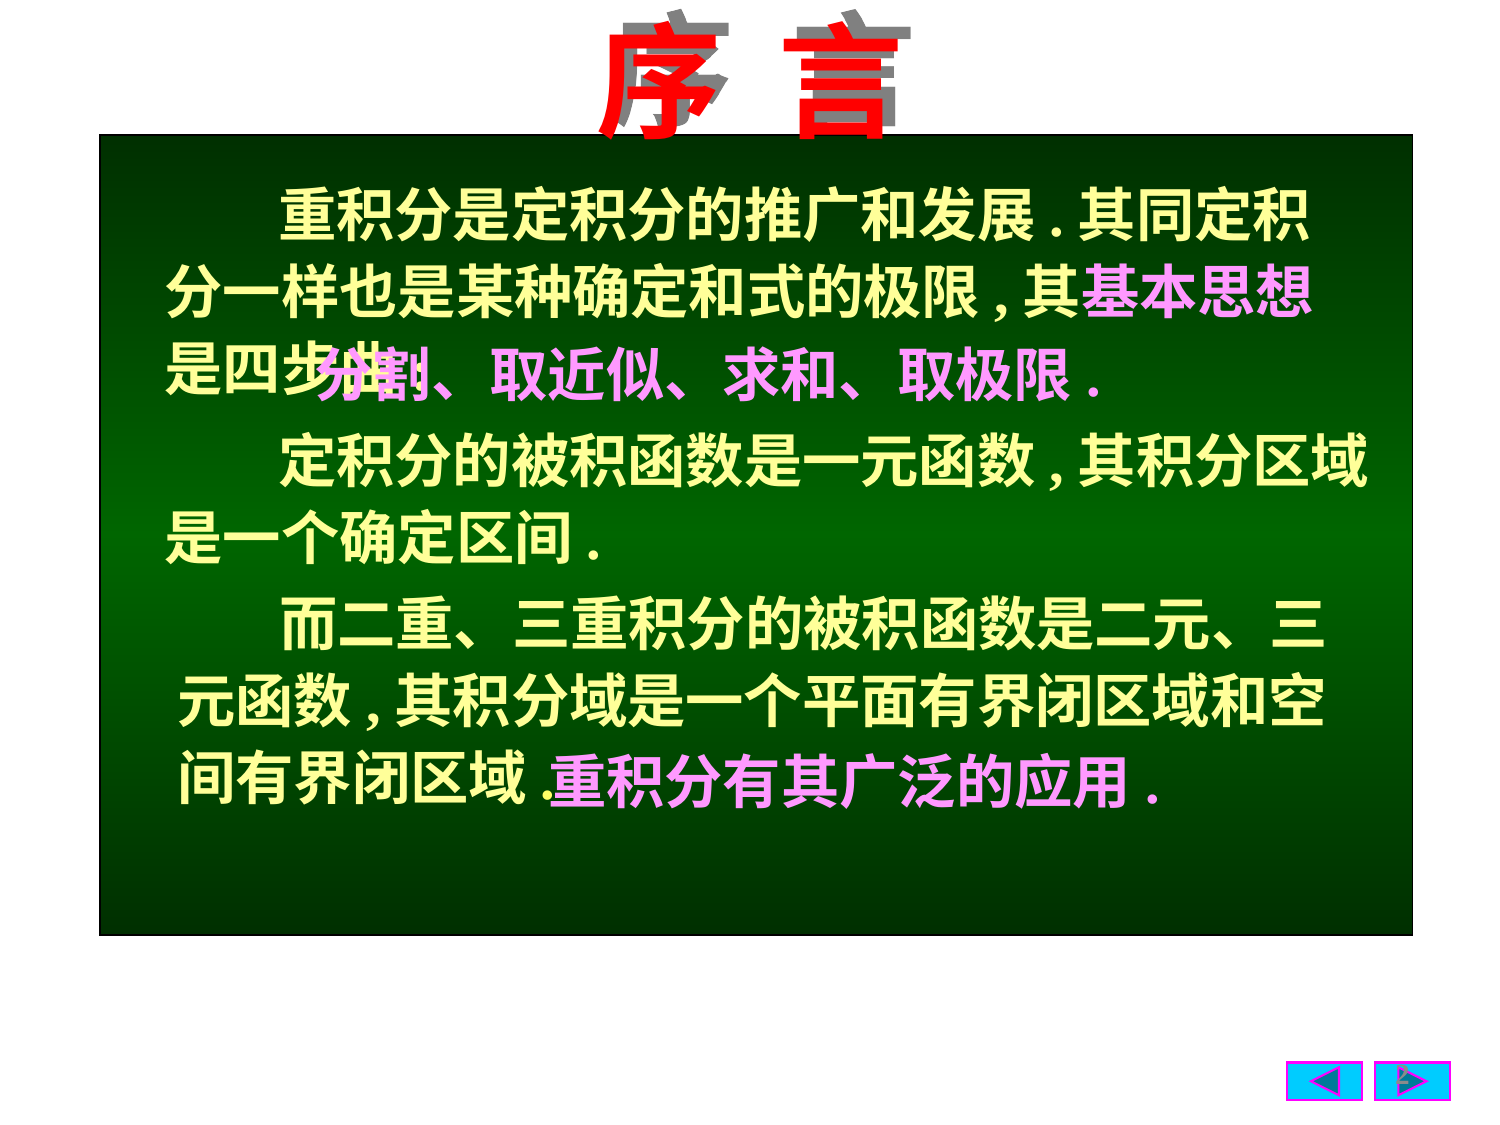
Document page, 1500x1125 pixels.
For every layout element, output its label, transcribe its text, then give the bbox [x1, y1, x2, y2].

text_box 重积分是定积分的推广和发展.其同定积分一样也是某种确定和式的极限,其基本思想是四步曲: [150, 163, 1375, 410]
text_box 定积分的被积函数是一元函数,其积分区域是一个确定区间. [150, 410, 1388, 579]
text_box 分割、取近似、求和、取极限. [300, 310, 1163, 410]
slide_number 2 [1074, 1042, 1425, 1103]
text_box 重积分有其广泛的应用. [533, 709, 1247, 823]
text_box 而二重、三重积分的被积函数是二元、三元函数,其积分域是一个平面有界闭区域和空间有界闭区域. [162, 572, 1375, 819]
text_box [99, 135, 1413, 936]
text_box 序 言 [350, 0, 1150, 161]
